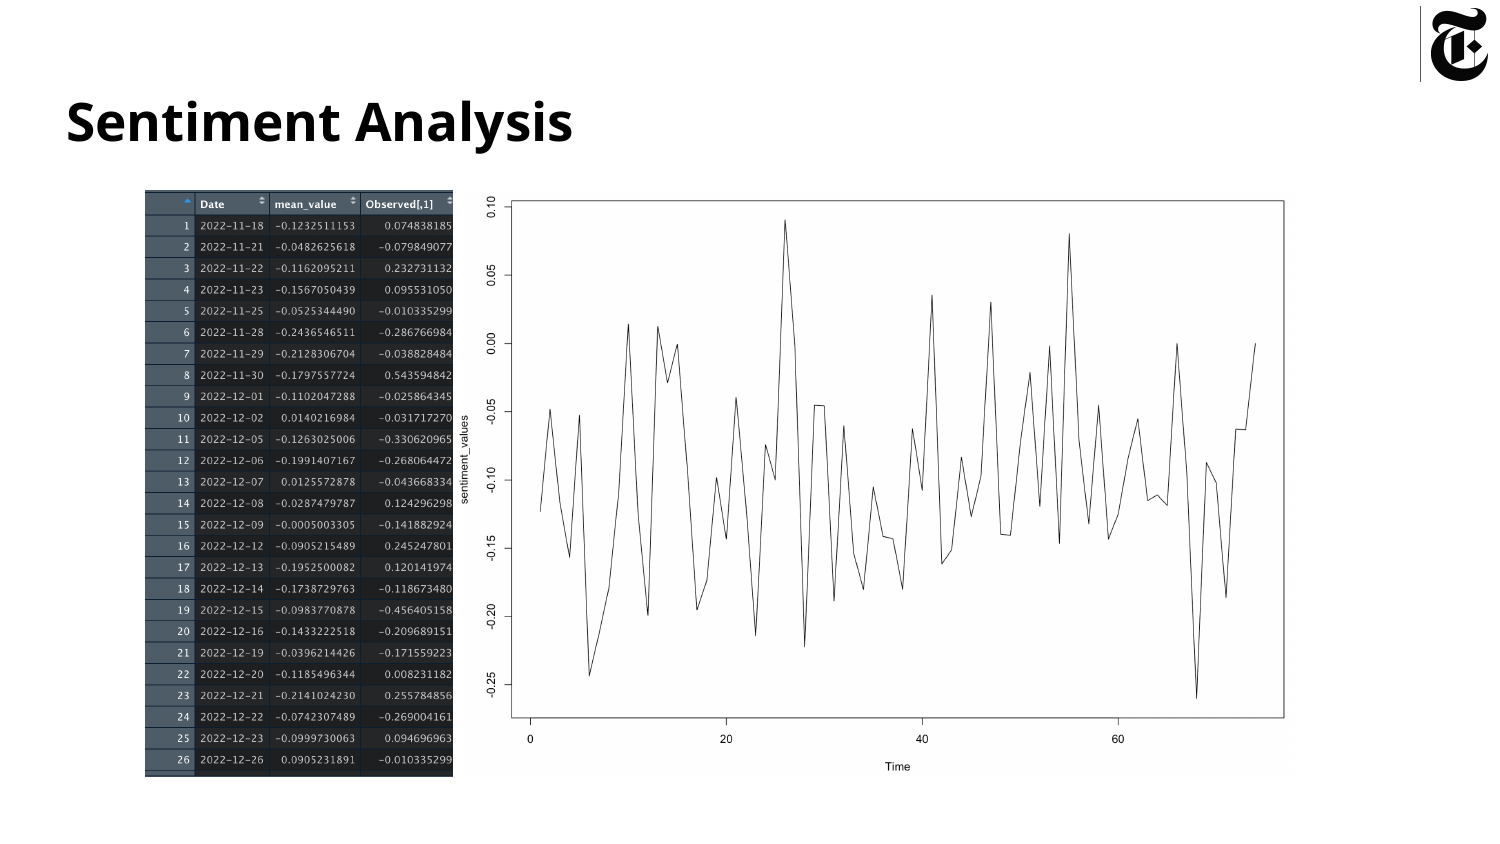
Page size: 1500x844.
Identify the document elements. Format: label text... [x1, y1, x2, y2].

picture [144, 189, 453, 777]
title Sentiment Analysis [51, 72, 1449, 167]
picture [1431, 8, 1488, 81]
picture [458, 189, 1295, 777]
